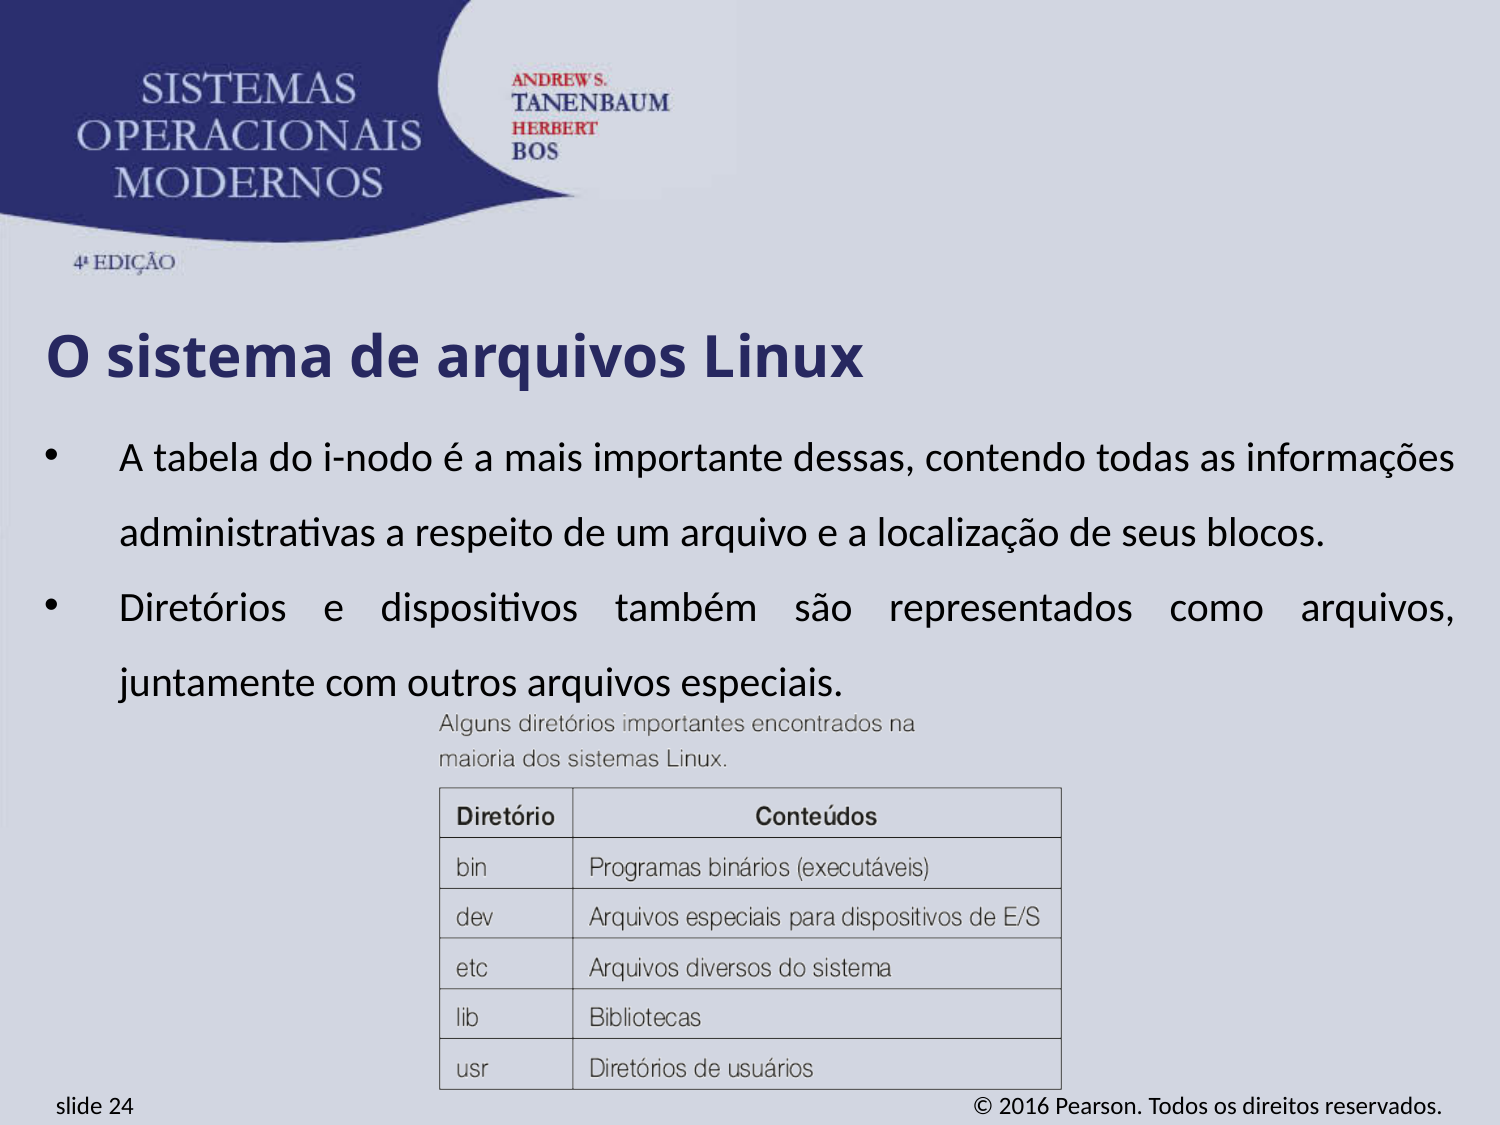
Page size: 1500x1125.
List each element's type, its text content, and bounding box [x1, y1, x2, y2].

text_box O sistema de arquivos Linux [30, 311, 879, 396]
picture [0, 0, 1500, 1125]
text_box A tabela do i-nodo é a mais importante dessas, contendo todas as informações administrativas a respeito de um arquivo e a localização de seus blocos. Diretórios e dispositivos também são representados como arquivos, juntamente com outros arquivos especiais. [29, 397, 1471, 712]
